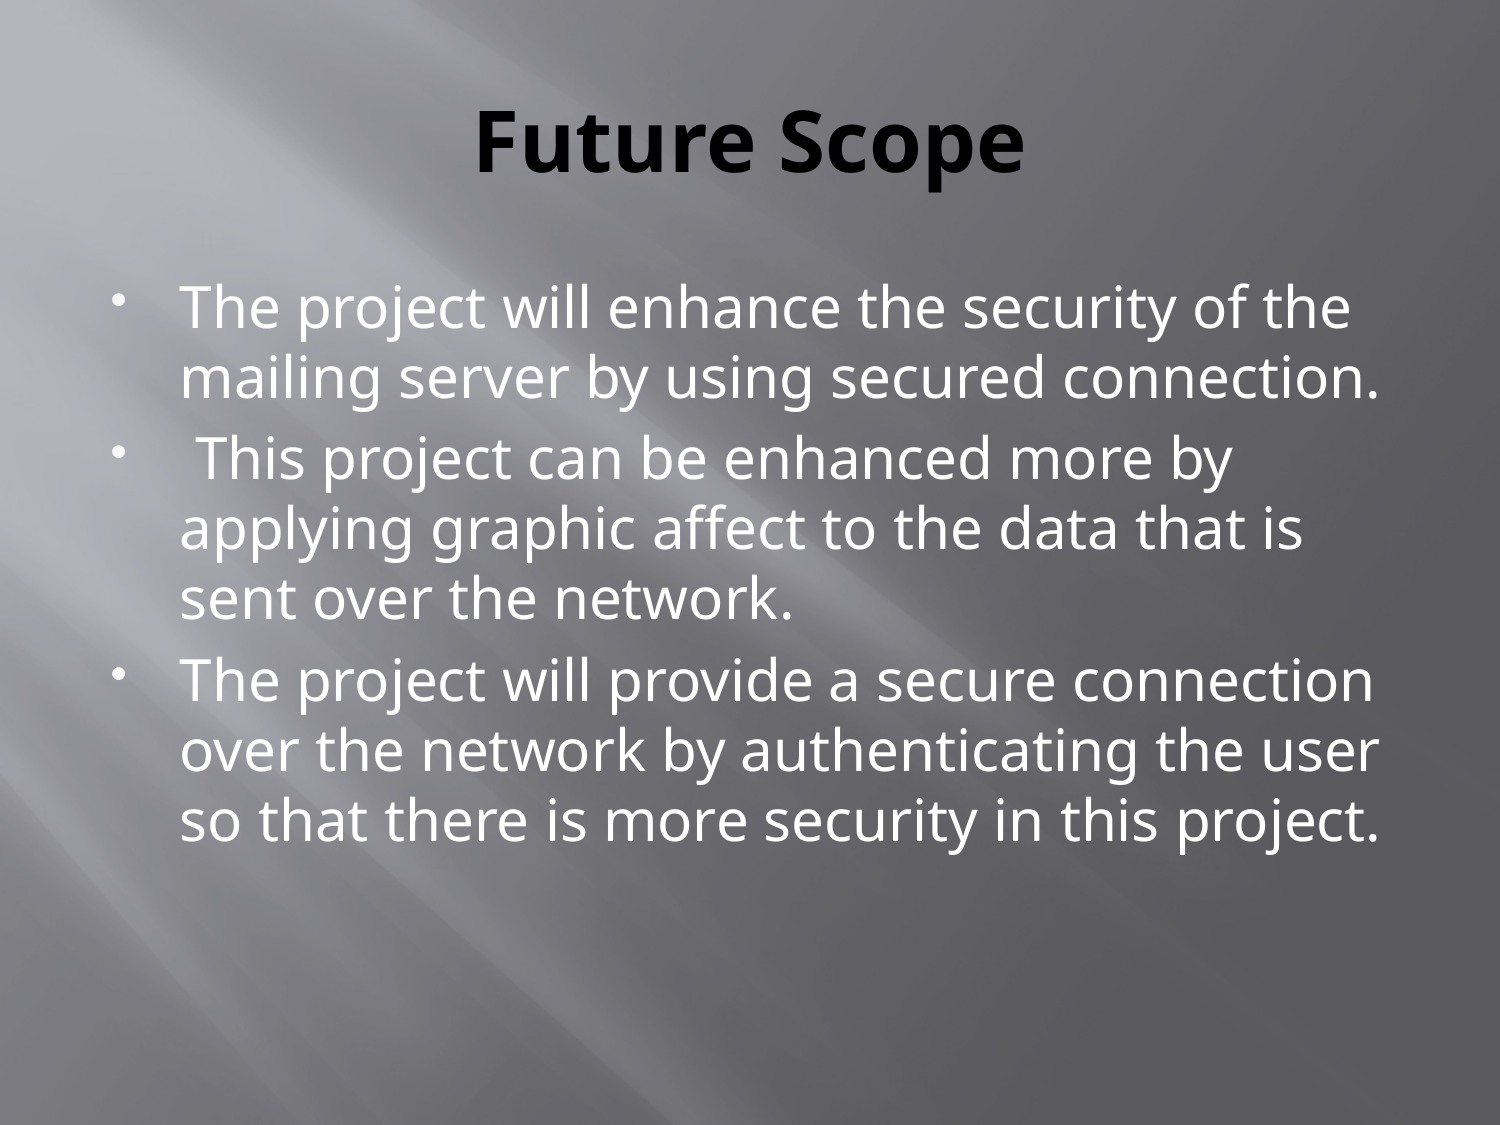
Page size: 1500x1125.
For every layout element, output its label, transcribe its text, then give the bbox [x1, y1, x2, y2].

title Future Scope [75, 45, 1425, 233]
list The project will enhance the security of the mailing server by using secured connection. This project can be enhanced more by applying graphic affect to the data that is sent over the network. The project will provide a secure connection over the network by authenticating the user so that there is more security in this project. [75, 262, 1425, 1035]
